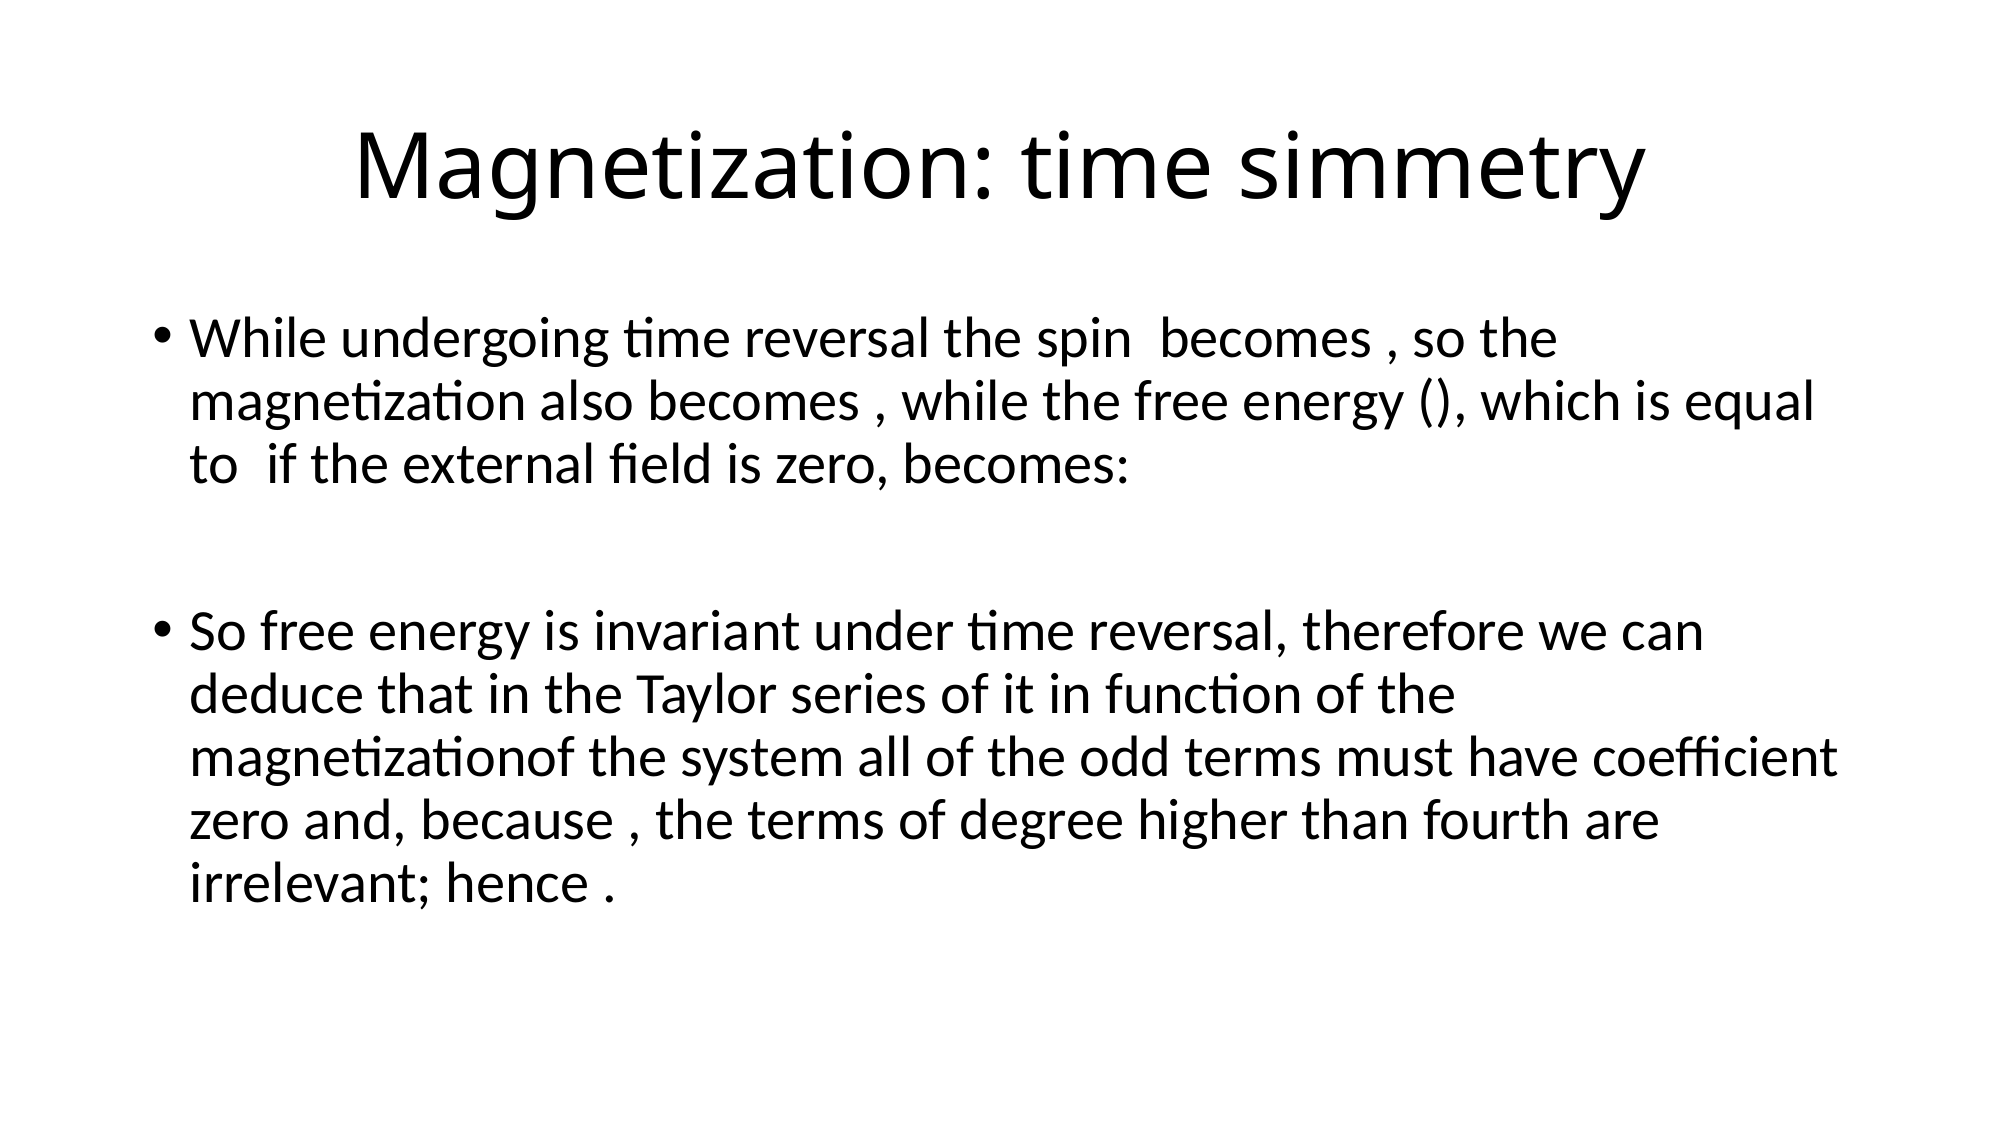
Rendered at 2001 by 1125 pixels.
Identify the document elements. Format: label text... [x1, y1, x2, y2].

title Magnetization: time simmetry [137, 59, 1863, 278]
